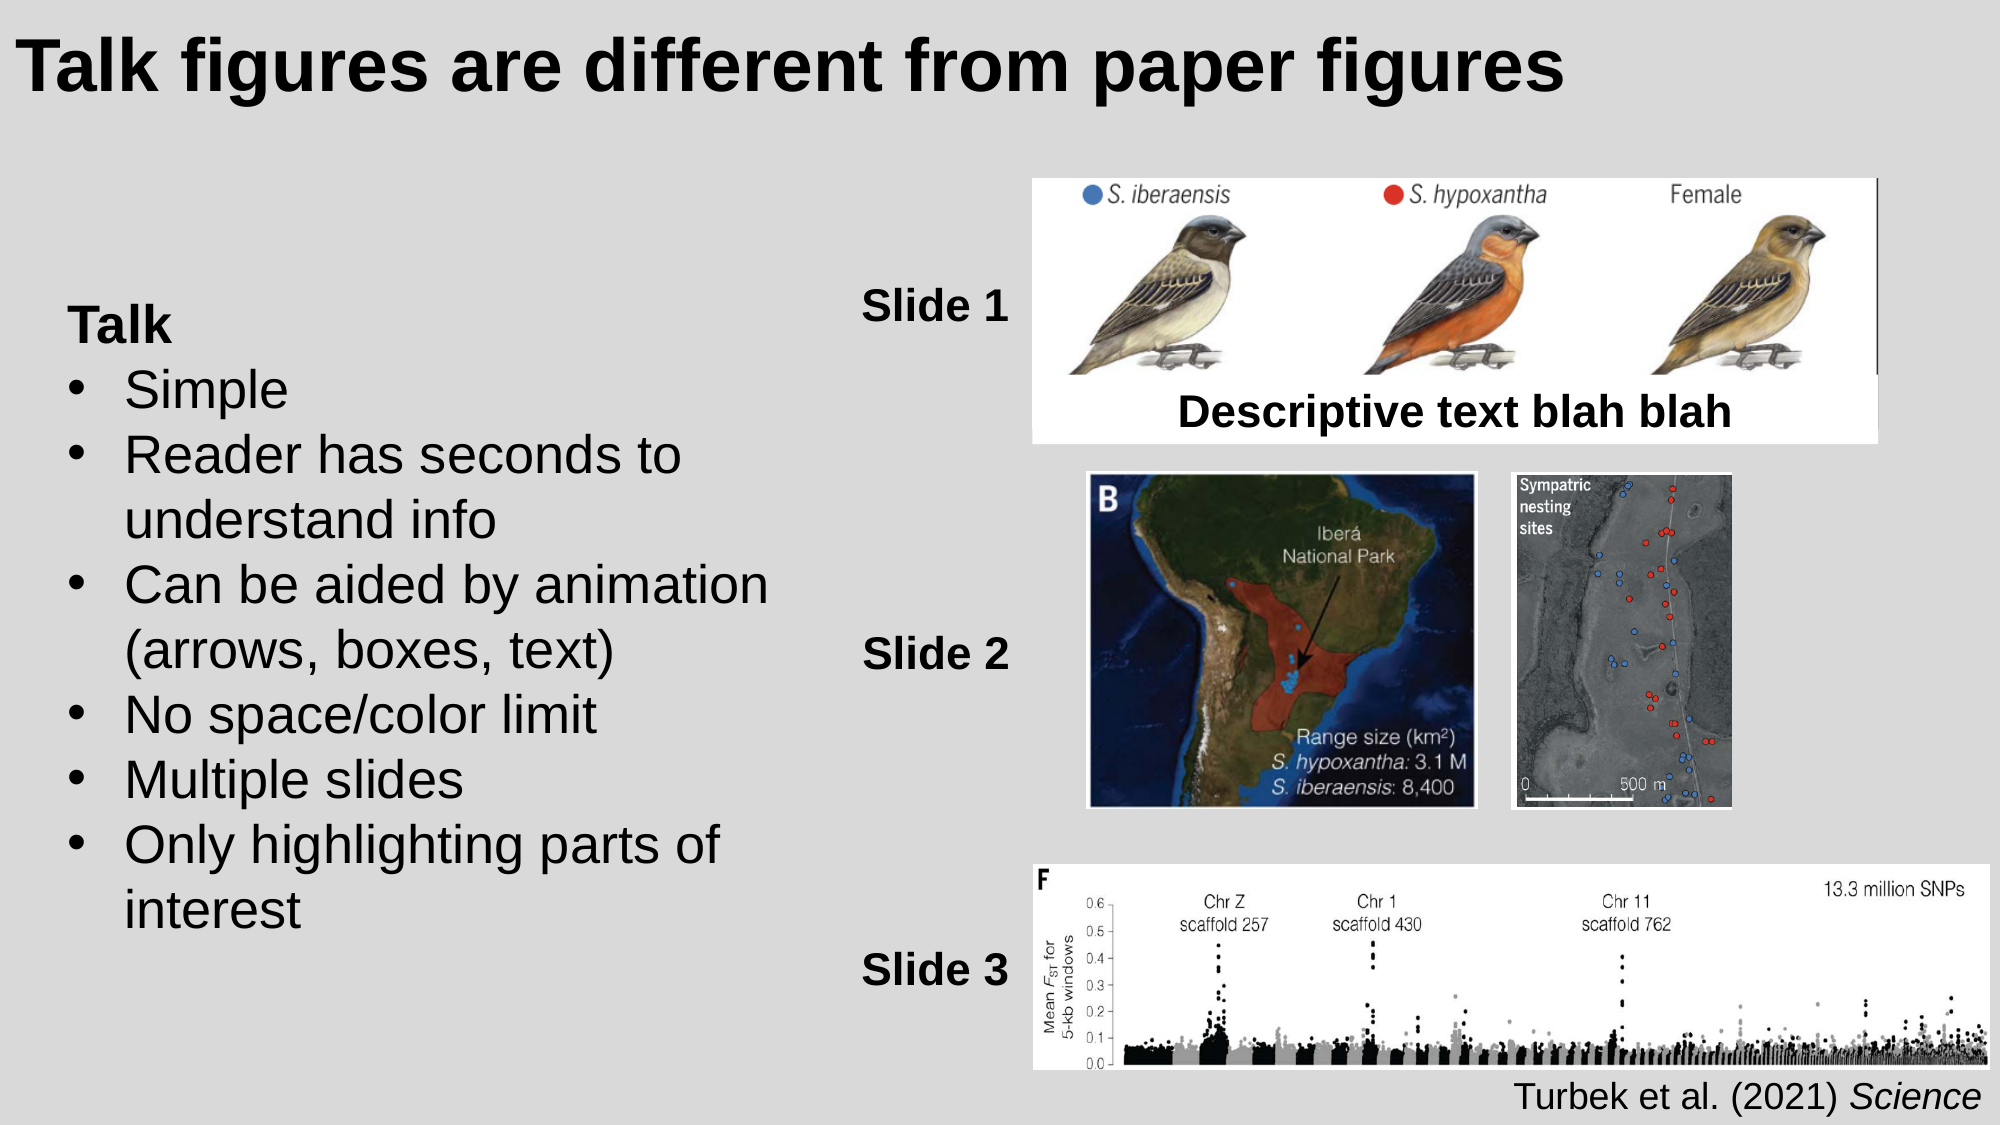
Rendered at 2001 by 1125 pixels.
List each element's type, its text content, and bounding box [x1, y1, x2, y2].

picture [1086, 471, 1478, 809]
text_box Talk Simple Reader has seconds to understand info Can be aided by animation (arrows, boxes, text) No space/color limit Multiple slides Only highlighting parts of interest [53, 281, 807, 947]
text_box Talk figures are different from paper figures [0, 0, 1975, 176]
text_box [845, 178, 1879, 446]
text_box Slide 3 [846, 932, 1025, 1002]
text_box Slide 2 [847, 616, 1025, 686]
picture [1032, 864, 1990, 1070]
picture [1511, 472, 1732, 810]
text_box Turbek et al. (2021) Science [1498, 1064, 1998, 1125]
